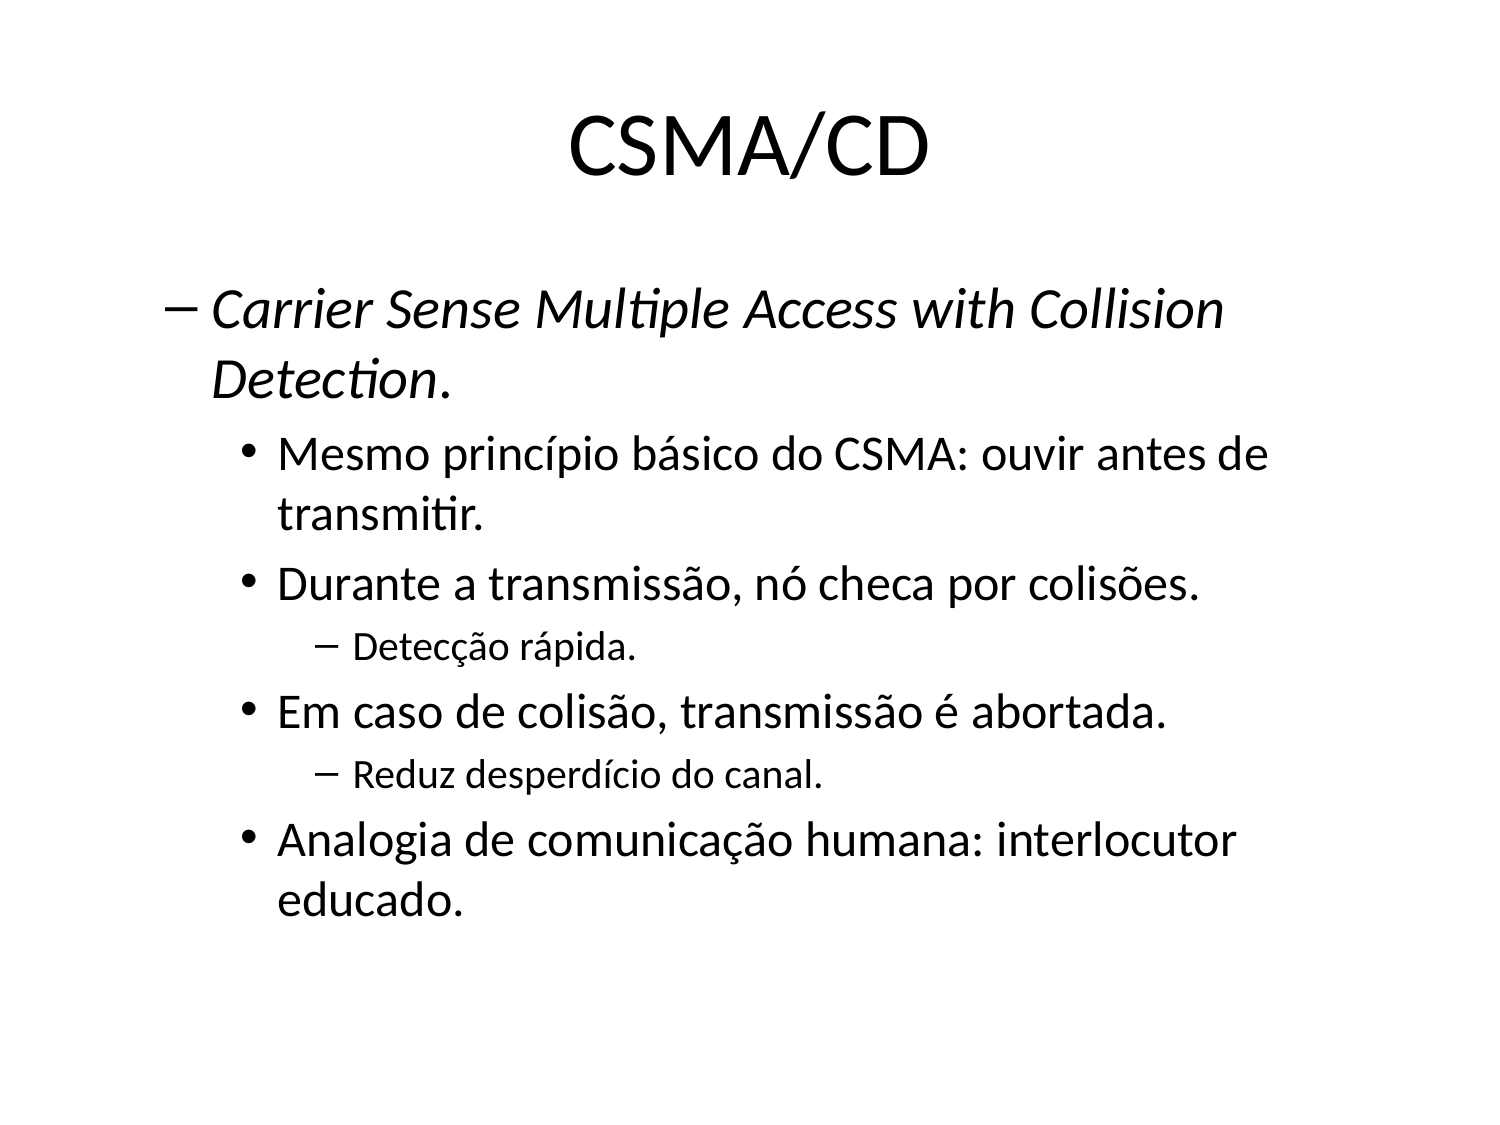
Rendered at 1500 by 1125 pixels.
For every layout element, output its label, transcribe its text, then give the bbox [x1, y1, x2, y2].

list Carrier Sense Multiple Access with Collision Detection. Mesmo princípio básico do CSMA: ouvir antes de transmitir. Durante a transmissão, nó checa por colisões. Detecção rápida. Em caso de colisão, transmissão é abortada. Reduz desperdício do canal. Analogia de comunicação humana: interlocutor educado. [75, 262, 1425, 1005]
title CSMA/CD [75, 45, 1425, 233]
